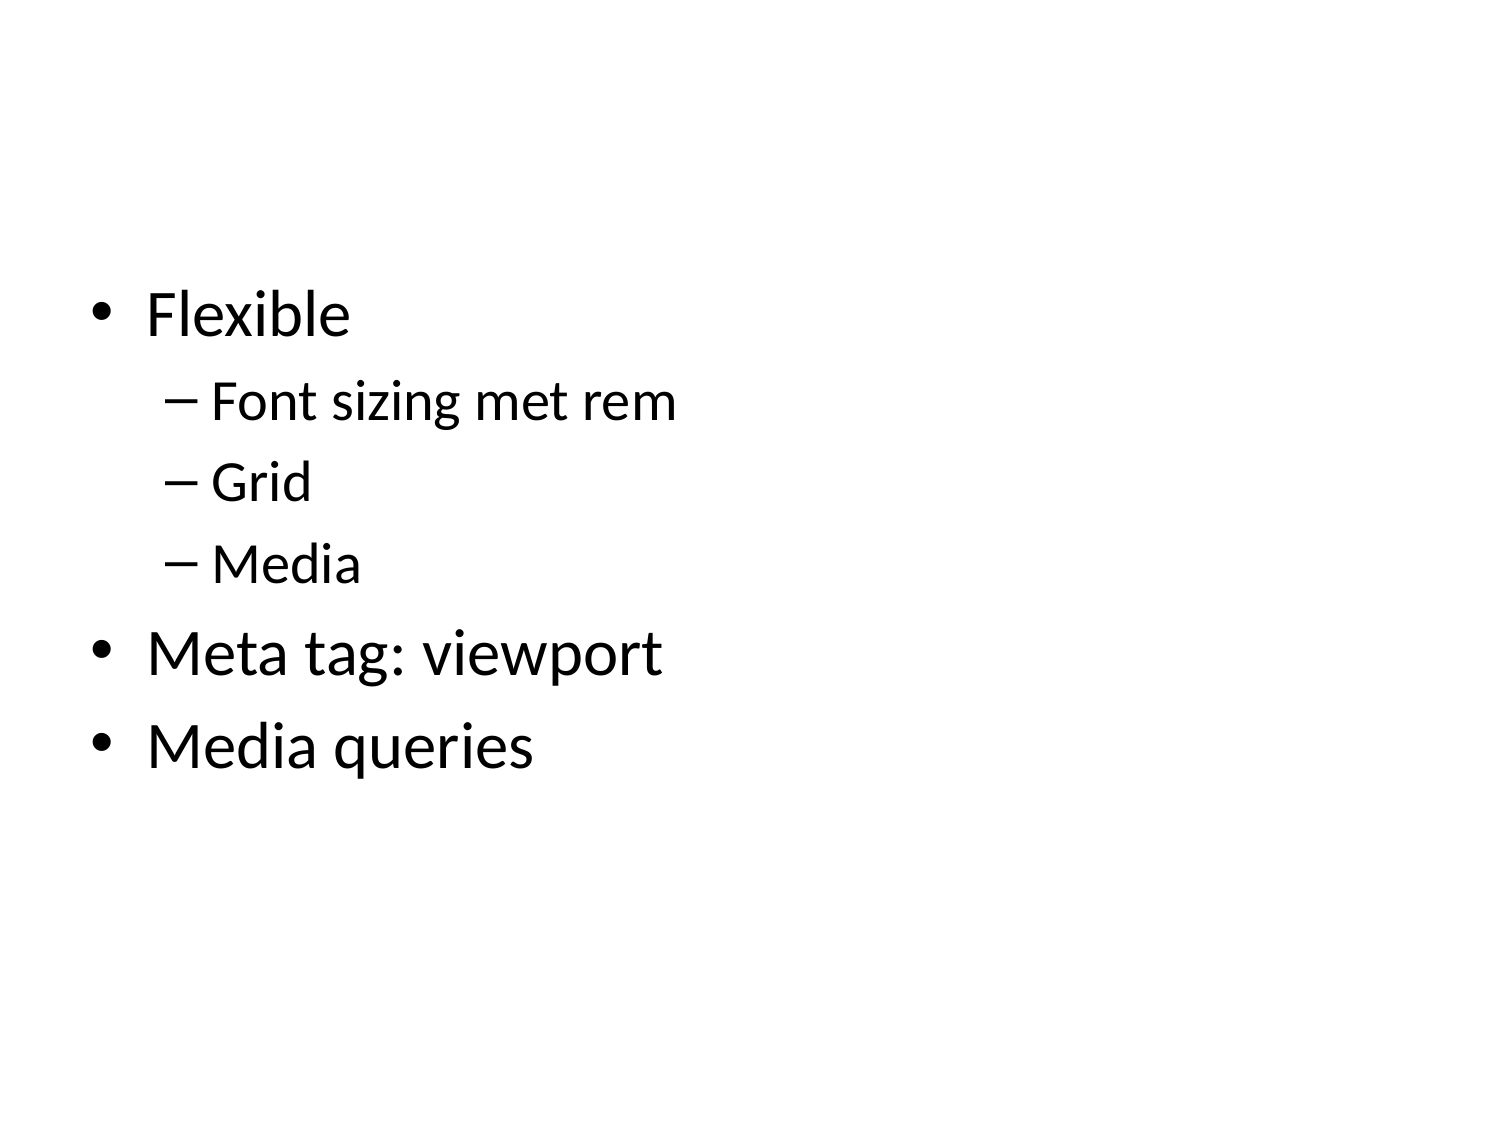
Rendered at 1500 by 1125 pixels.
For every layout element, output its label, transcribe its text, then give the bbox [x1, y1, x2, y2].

list Flexible Font sizing met rem Grid Media Meta tag: viewport Media queries [75, 262, 1425, 1005]
